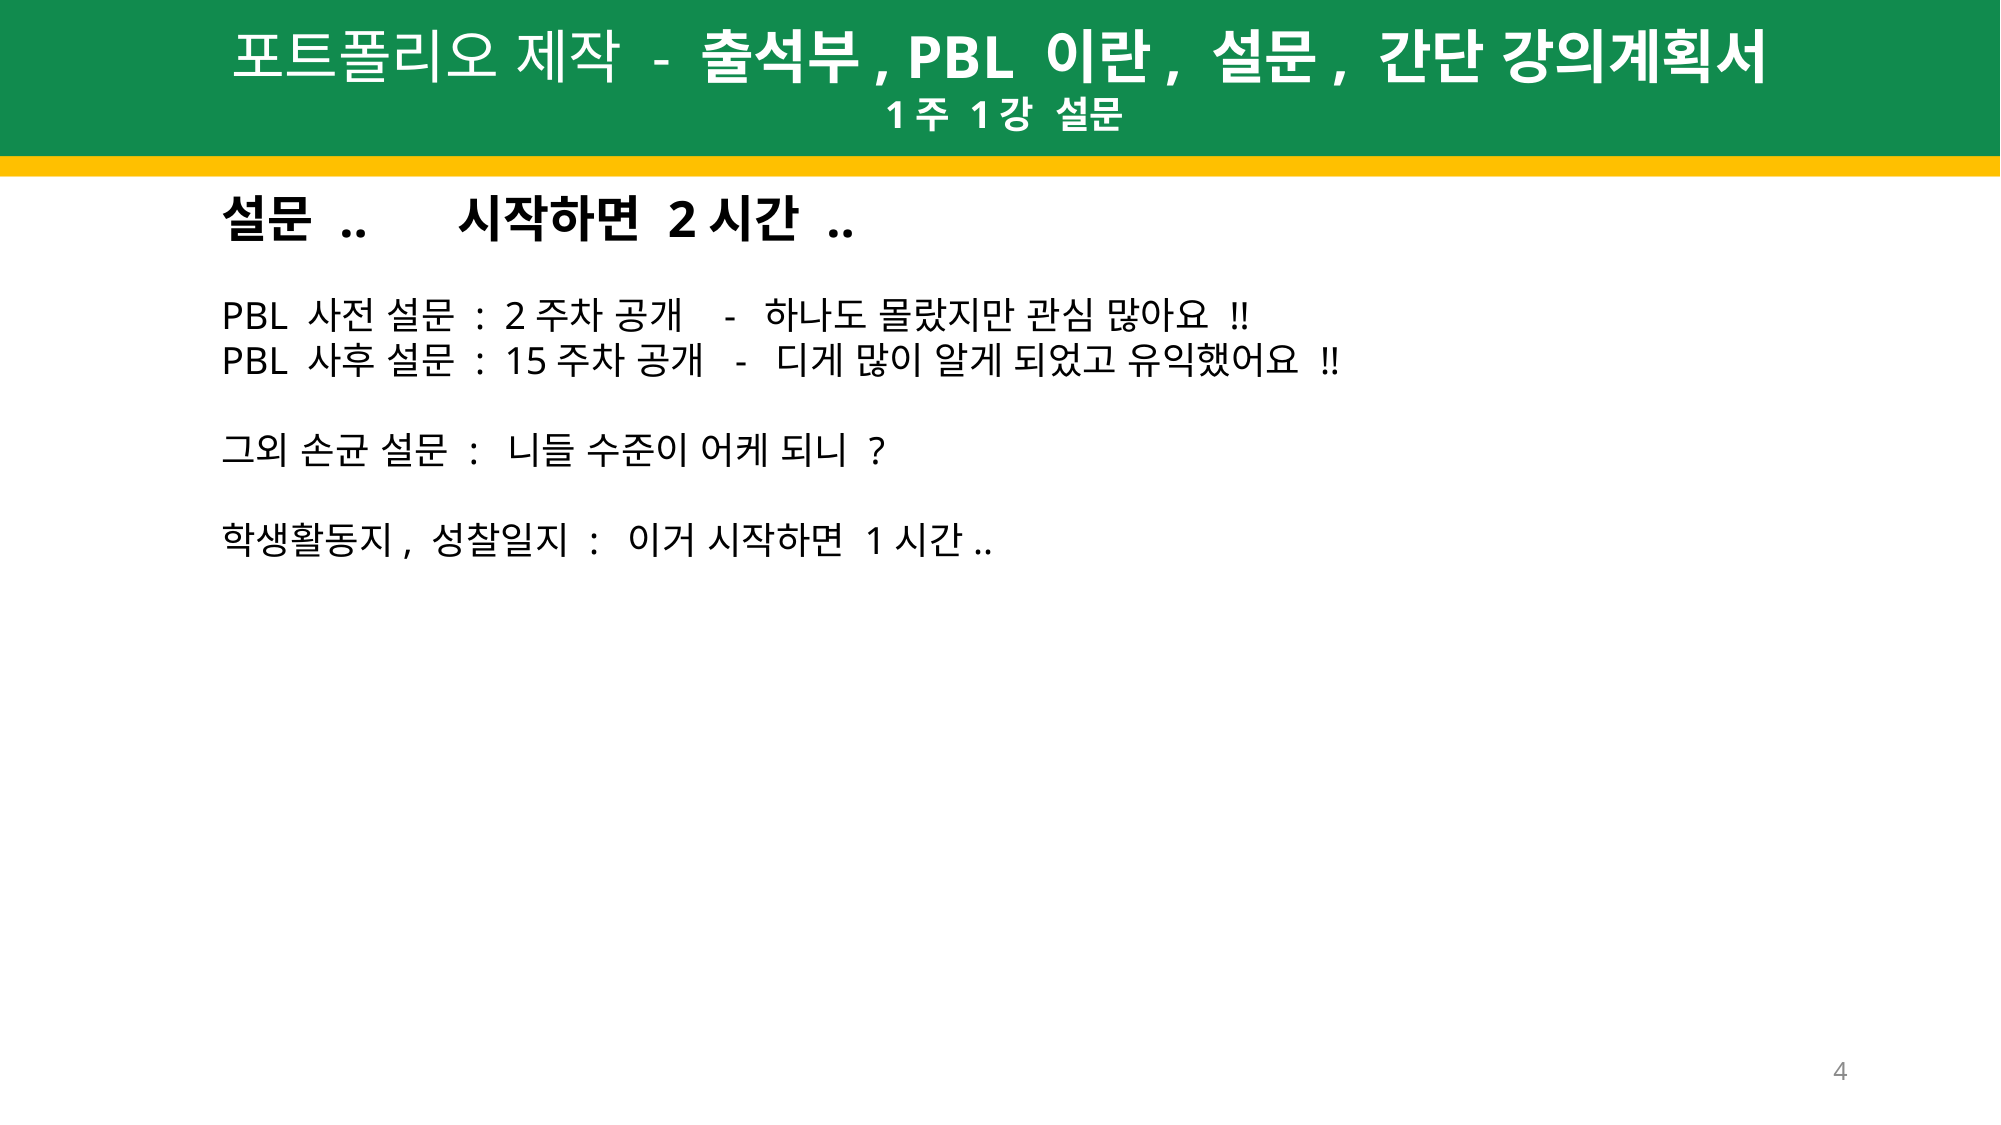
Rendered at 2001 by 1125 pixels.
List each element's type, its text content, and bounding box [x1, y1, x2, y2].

text_box 설문 .. 시작하면 2시간 .. PBL 사전 설문 : 2주차 공개 - 하나도 몰랐지만 관심 많아요 !! PBL 사후 설문 : 15주차 공개 - 디게 많이 알게 되었고 유익했어요 !! 그외 손균 설문 : 니들 수준이 어케 되니 ? 학생활동지, 성찰일지 : 이거 시작하면 1시간.. [206, 179, 1895, 750]
text_box 포트폴리오 제작 - 출석부, PBL 이란, 설문, 간단 강의계획서 1주 1강 설문 [0, 0, 2000, 157]
slide_number 4 [1412, 1042, 1863, 1103]
